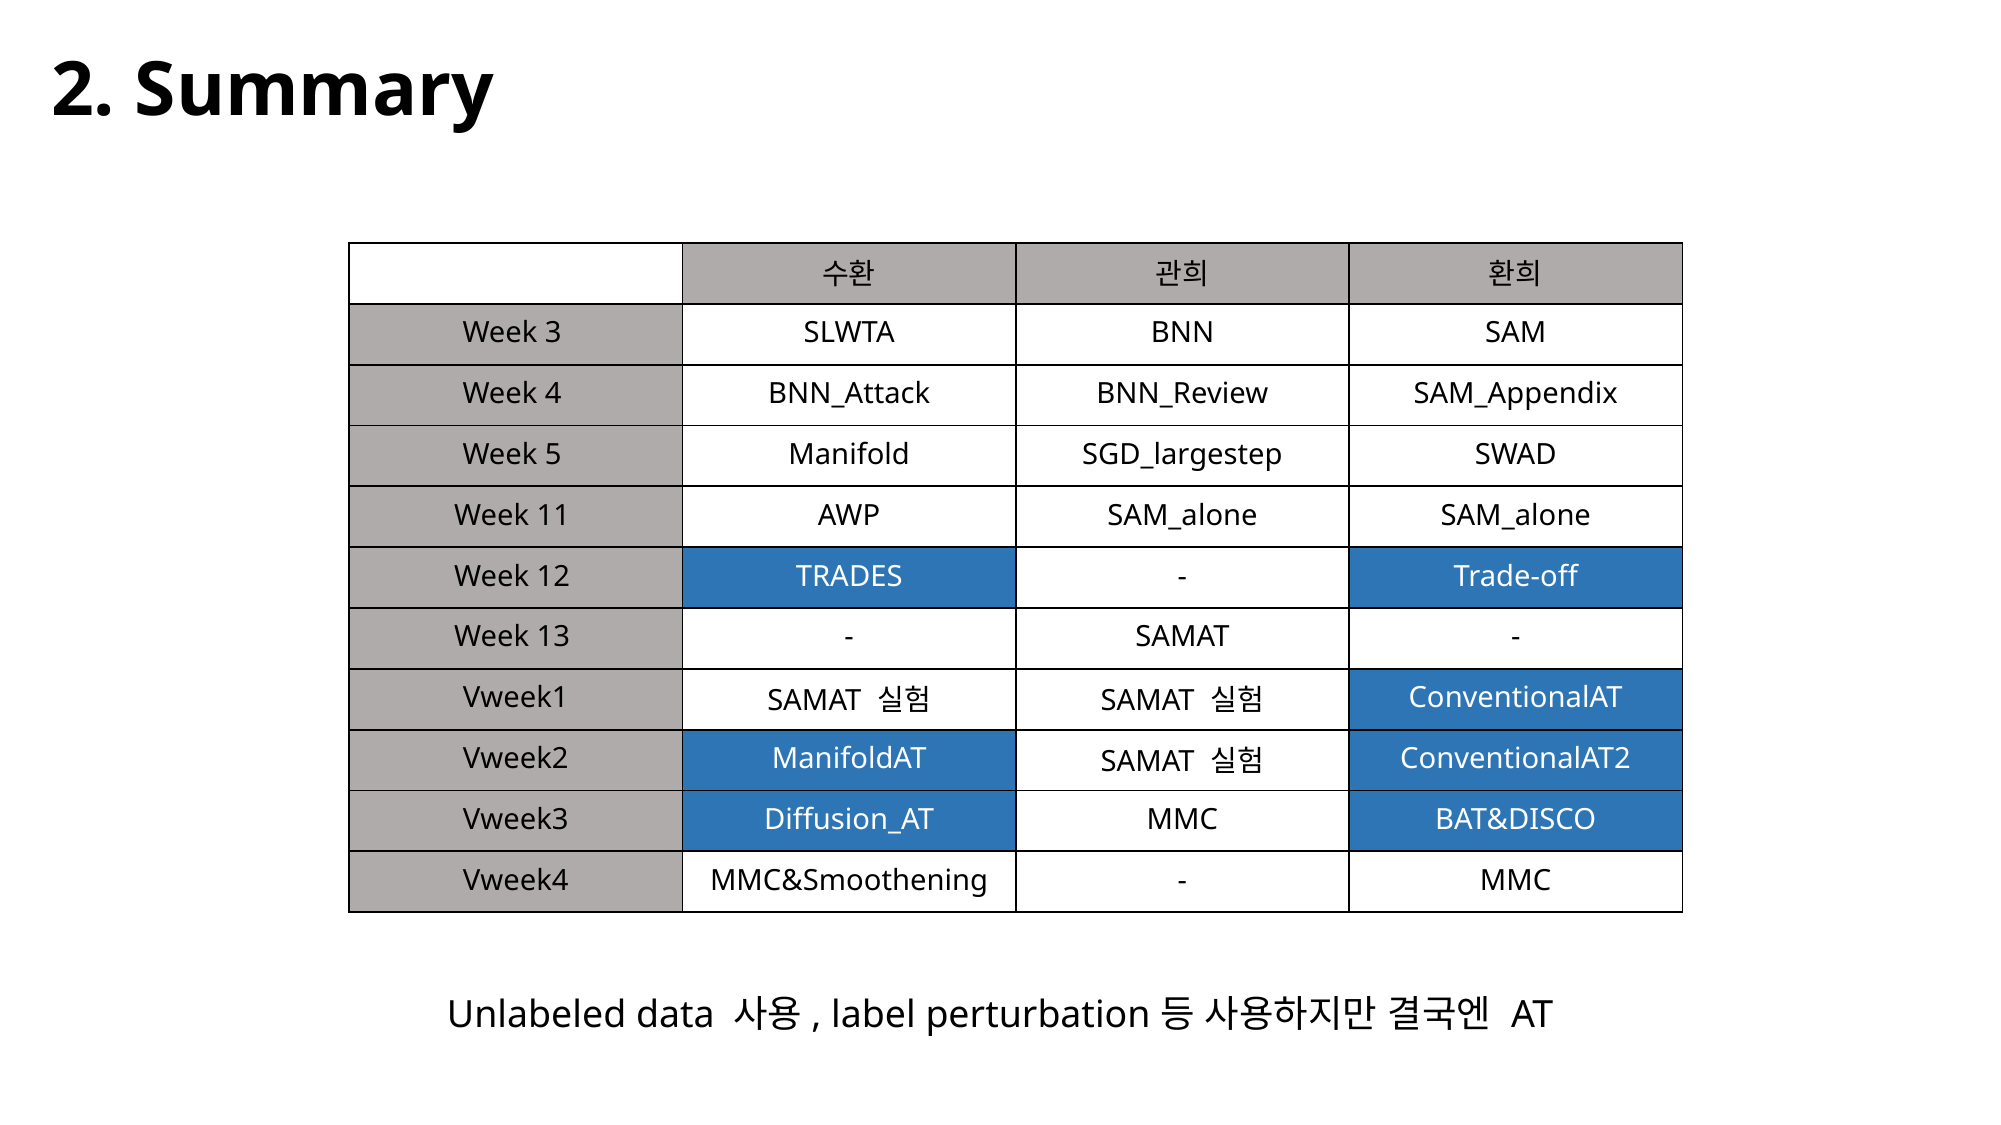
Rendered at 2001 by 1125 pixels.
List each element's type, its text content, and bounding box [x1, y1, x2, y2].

table_cell SAMAT 실험 [1017, 731, 1348, 790]
table_cell Manifold [683, 426, 1015, 485]
text_box Unlabeled data 사용, label perturbation등 사용하지만 결국엔 AT [432, 982, 1568, 1043]
table_cell AWP [683, 487, 1015, 546]
table_cell Week 11 [350, 487, 682, 546]
table_cell SAMAT 실험 [683, 670, 1015, 729]
table_cell ConventionalAT [1350, 670, 1682, 729]
table_cell SWAD [1350, 426, 1682, 485]
table_cell Vweek3 [350, 791, 682, 850]
table_cell SAM [1350, 305, 1682, 364]
table_cell ConventionalAT2 [1350, 731, 1682, 790]
table_cell SAM_Appendix [1350, 366, 1682, 425]
table_cell Week 5 [350, 426, 682, 485]
table_cell BAT&DISCO [1350, 791, 1682, 850]
text_box 2. Summary [36, 32, 1996, 138]
table_cell Week 4 [350, 366, 682, 425]
table_cell SAMAT 실험 [1017, 670, 1348, 729]
table_cell Vweek2 [350, 731, 682, 790]
table_cell TRADES [683, 548, 1015, 607]
table_cell - [683, 609, 1015, 668]
table_header 환희 [1350, 244, 1682, 303]
table_header 수환 [683, 244, 1015, 303]
table_cell Diffusion_AT [683, 791, 1015, 850]
table_cell Week 3 [350, 305, 682, 364]
table_header [350, 244, 682, 303]
table_cell - [1017, 548, 1348, 607]
table_cell SLWTA [683, 305, 1015, 364]
table_cell MMC [1017, 791, 1348, 850]
table_cell SAM_alone [1350, 487, 1682, 546]
table_cell SAM_alone [1017, 487, 1348, 546]
table_cell - [1350, 609, 1682, 668]
table_cell MMC [1350, 852, 1682, 911]
table_cell Trade-off [1350, 548, 1682, 607]
table_cell Week 12 [350, 548, 682, 607]
table_cell BNN [1017, 305, 1348, 364]
table_cell Vweek4 [350, 852, 682, 911]
table_cell - [1017, 852, 1348, 911]
table_cell Week 13 [350, 609, 682, 668]
table_cell BNN_Review [1017, 366, 1348, 425]
table_cell MMC&Smoothening [683, 852, 1015, 911]
table_cell Vweek1 [350, 670, 682, 729]
table_cell SAMAT [1017, 609, 1348, 668]
table_cell SGD_largestep [1017, 426, 1348, 485]
table_cell BNN_Attack [683, 366, 1015, 425]
table_cell ManifoldAT [683, 731, 1015, 790]
table_header 관희 [1017, 244, 1348, 303]
